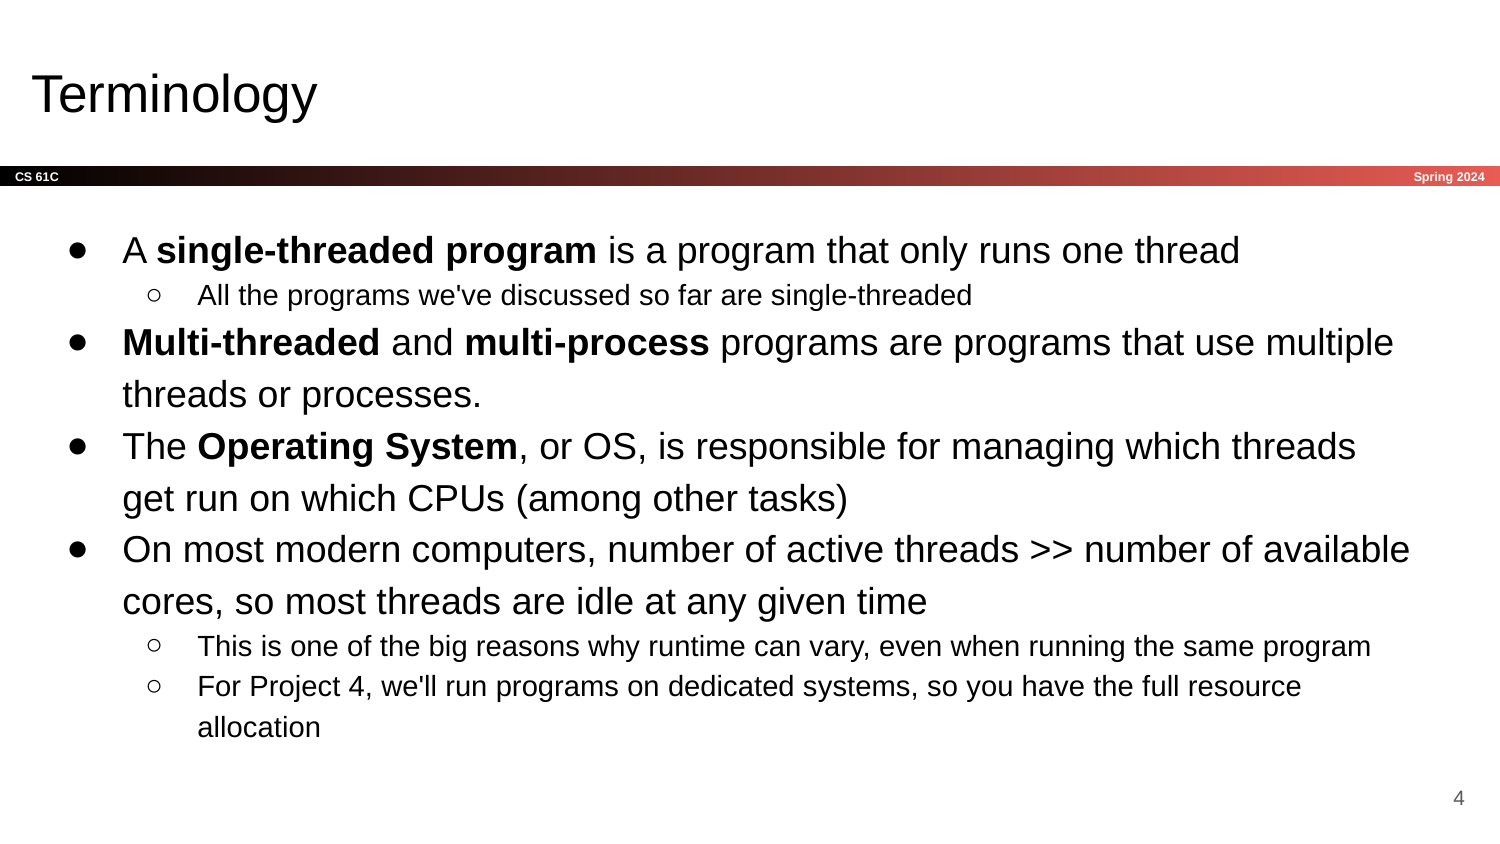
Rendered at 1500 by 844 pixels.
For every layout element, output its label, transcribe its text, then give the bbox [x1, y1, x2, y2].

slide_number ‹#› [1389, 764, 1480, 830]
list A single-threaded program is a program that only runs one thread All the programs we've discussed so far are single-threaded Multi-threaded and multi-process programs are programs that use multiple threads or processes. The Operating System, or OS, is responsible for managing which threads get run on which CPUs (among other tasks) On most modern computers, number of active threads >> number of available cores, so most threads are idle at any given time This is one of the big reasons why runtime can vary, even when running the same program For Project 4, we'll run programs on dedicated systems, so you have the full resource allocation [32, 204, 1431, 823]
title Terminology [16, 44, 1415, 139]
